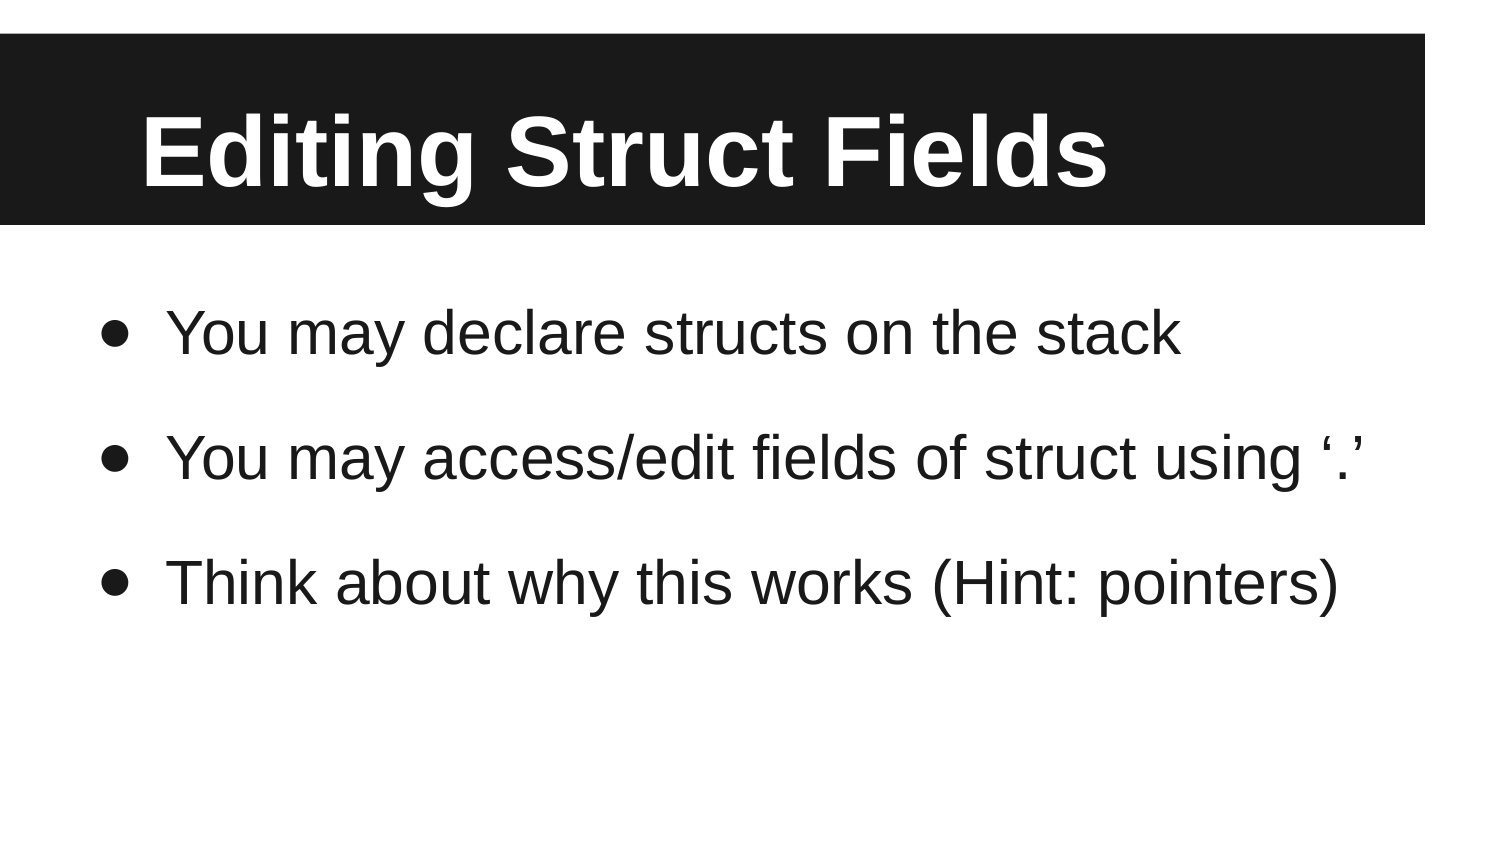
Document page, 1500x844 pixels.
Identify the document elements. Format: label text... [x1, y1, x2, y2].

title Editing Struct Fields [75, 33, 1425, 221]
list You may declare structs on the stack You may access/edit fields of struct using ‘.’ Think about why this works (Hint: pointers) [75, 239, 1425, 808]
